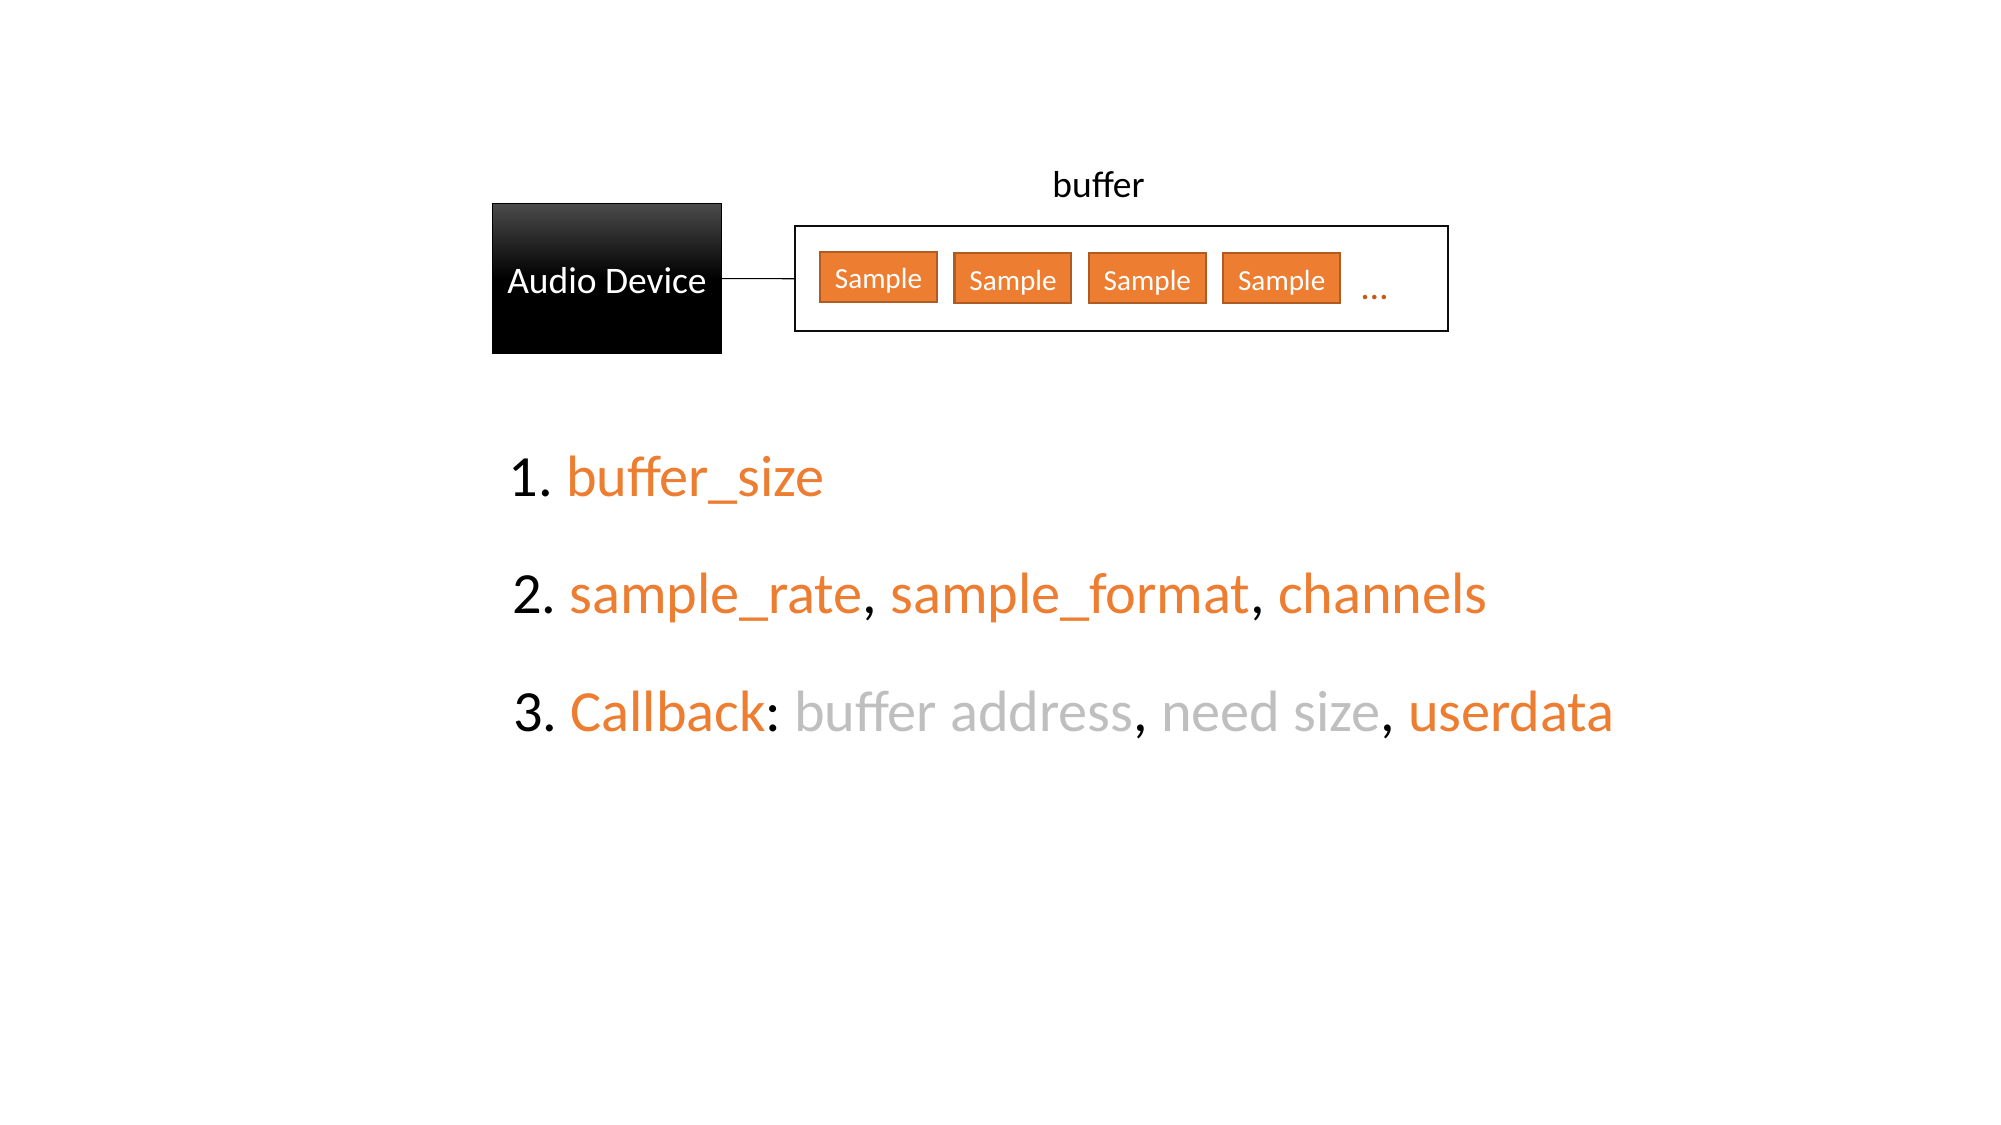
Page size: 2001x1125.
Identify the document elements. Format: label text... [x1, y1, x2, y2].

text_box 1. buffer_size [493, 430, 840, 515]
text_box 2. sample_rate, sample_format, channels [497, 548, 1503, 633]
text_box 3. Callback: buffer address, need size, userdata [498, 666, 1630, 751]
text_box Audio Device [492, 203, 722, 354]
text_box buffer [1037, 152, 1160, 212]
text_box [795, 226, 1448, 332]
